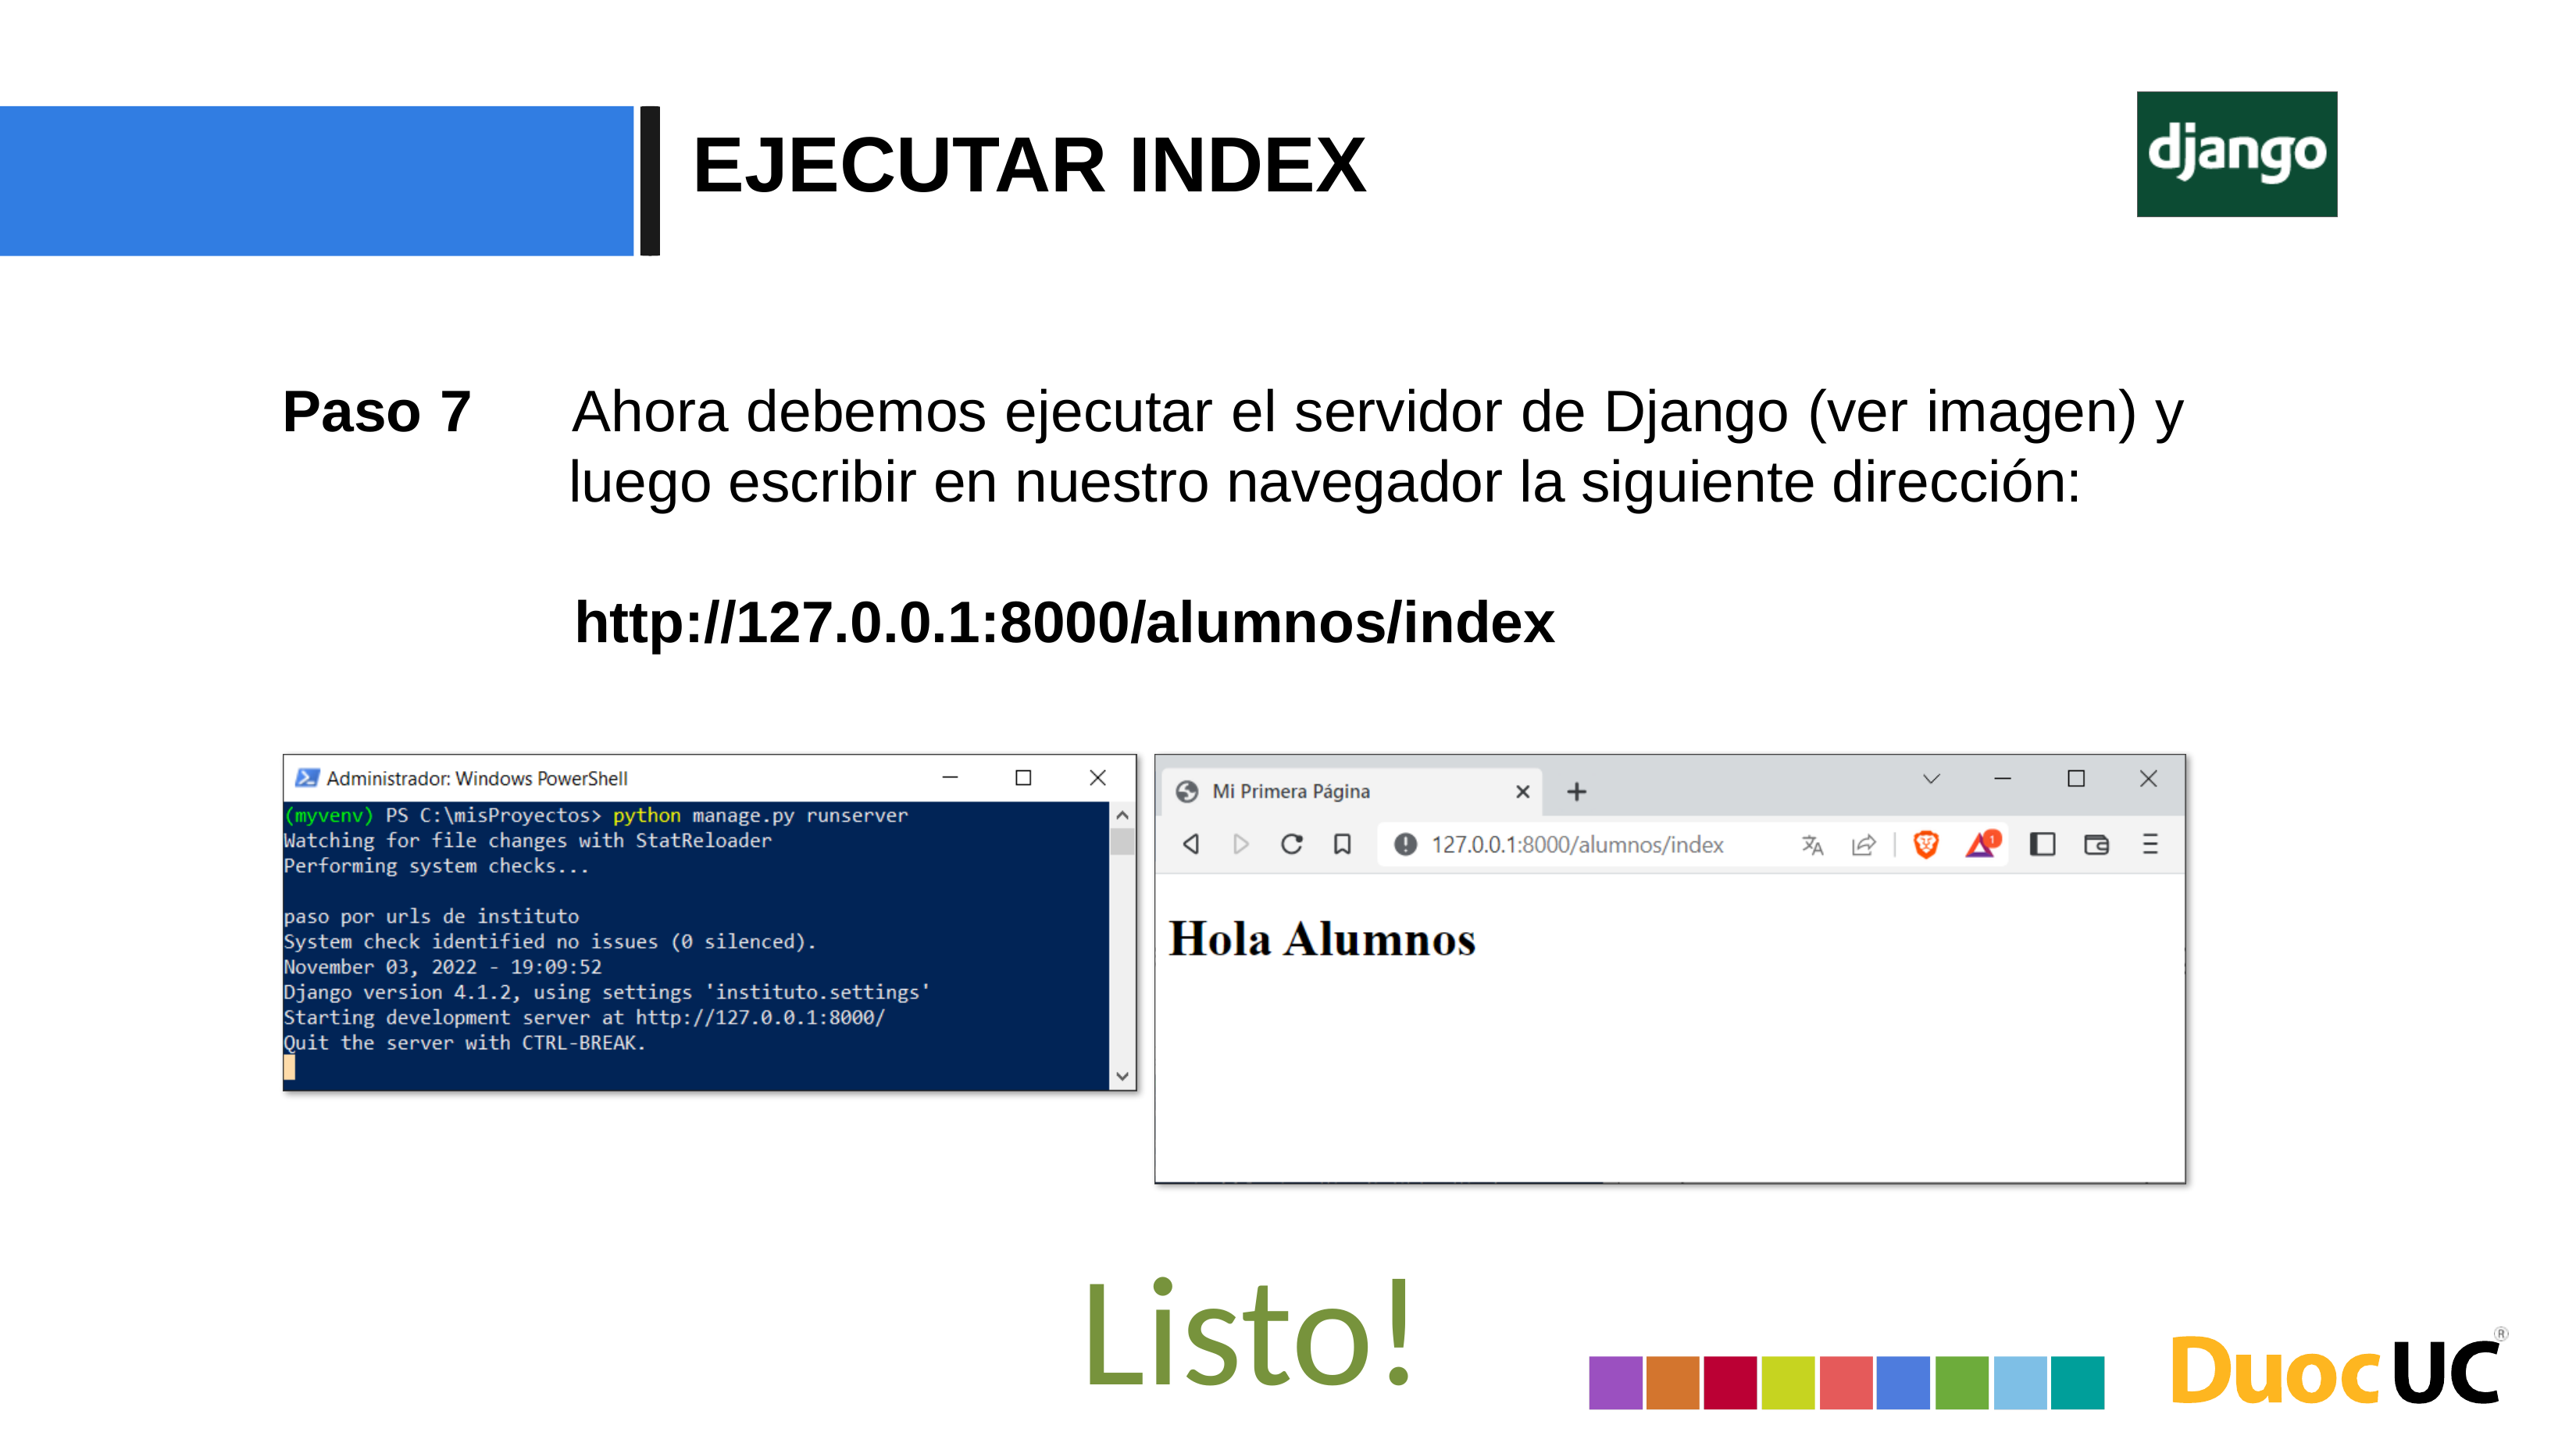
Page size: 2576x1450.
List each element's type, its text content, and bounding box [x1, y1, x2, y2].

list Paso 7 Ahora debemos ejecutar el servidor de Django (ver imagen) y luego escribir en nuestro navegador la siguiente dirección: http://127.0.0.1:8000/alumnos/index [282, 373, 2186, 658]
picture [282, 753, 1137, 1091]
picture [2137, 91, 2338, 217]
picture [1154, 753, 2187, 1184]
picture [1579, 1327, 2121, 1434]
text_box Listo! [1068, 1223, 1625, 1422]
picture [2494, 1327, 2509, 1341]
list EJECUTAR INDEX [692, 113, 2001, 209]
